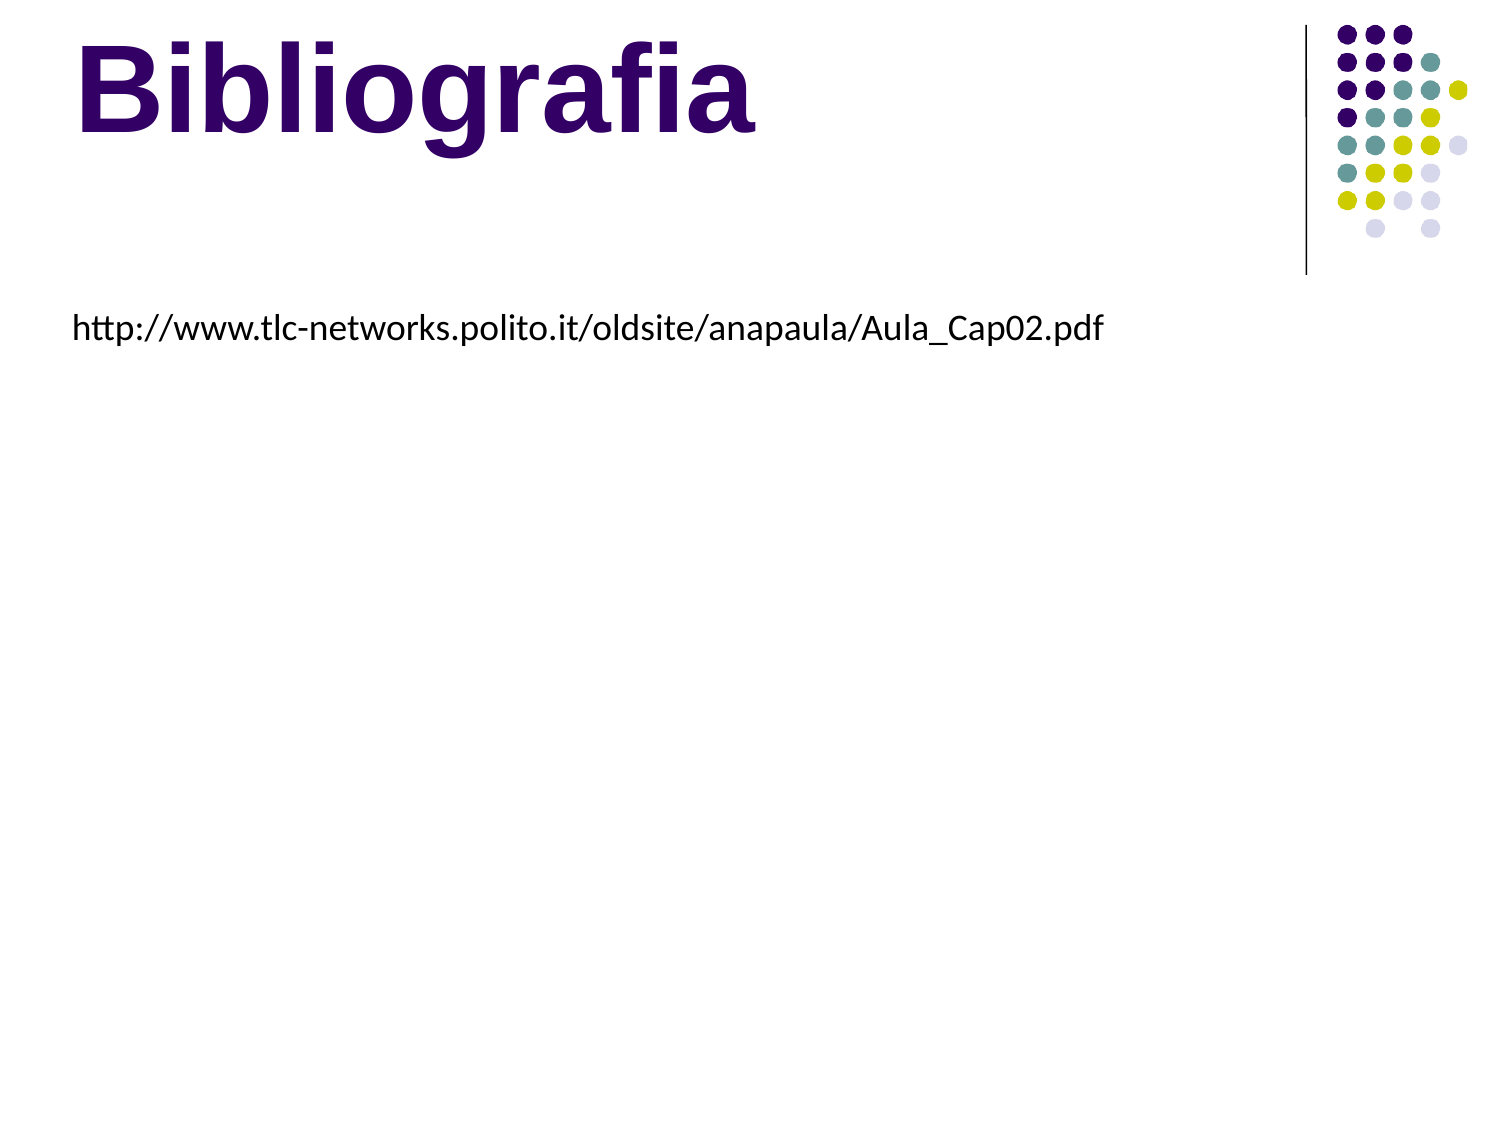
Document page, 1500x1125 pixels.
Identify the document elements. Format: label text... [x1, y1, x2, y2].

list http://www.tlc-networks.polito.it/oldsite/anapaula/Aula_Cap02.pdf [71, 302, 1429, 981]
title Bibliografia [74, 7, 1426, 302]
picture [1426, 24, 1468, 238]
